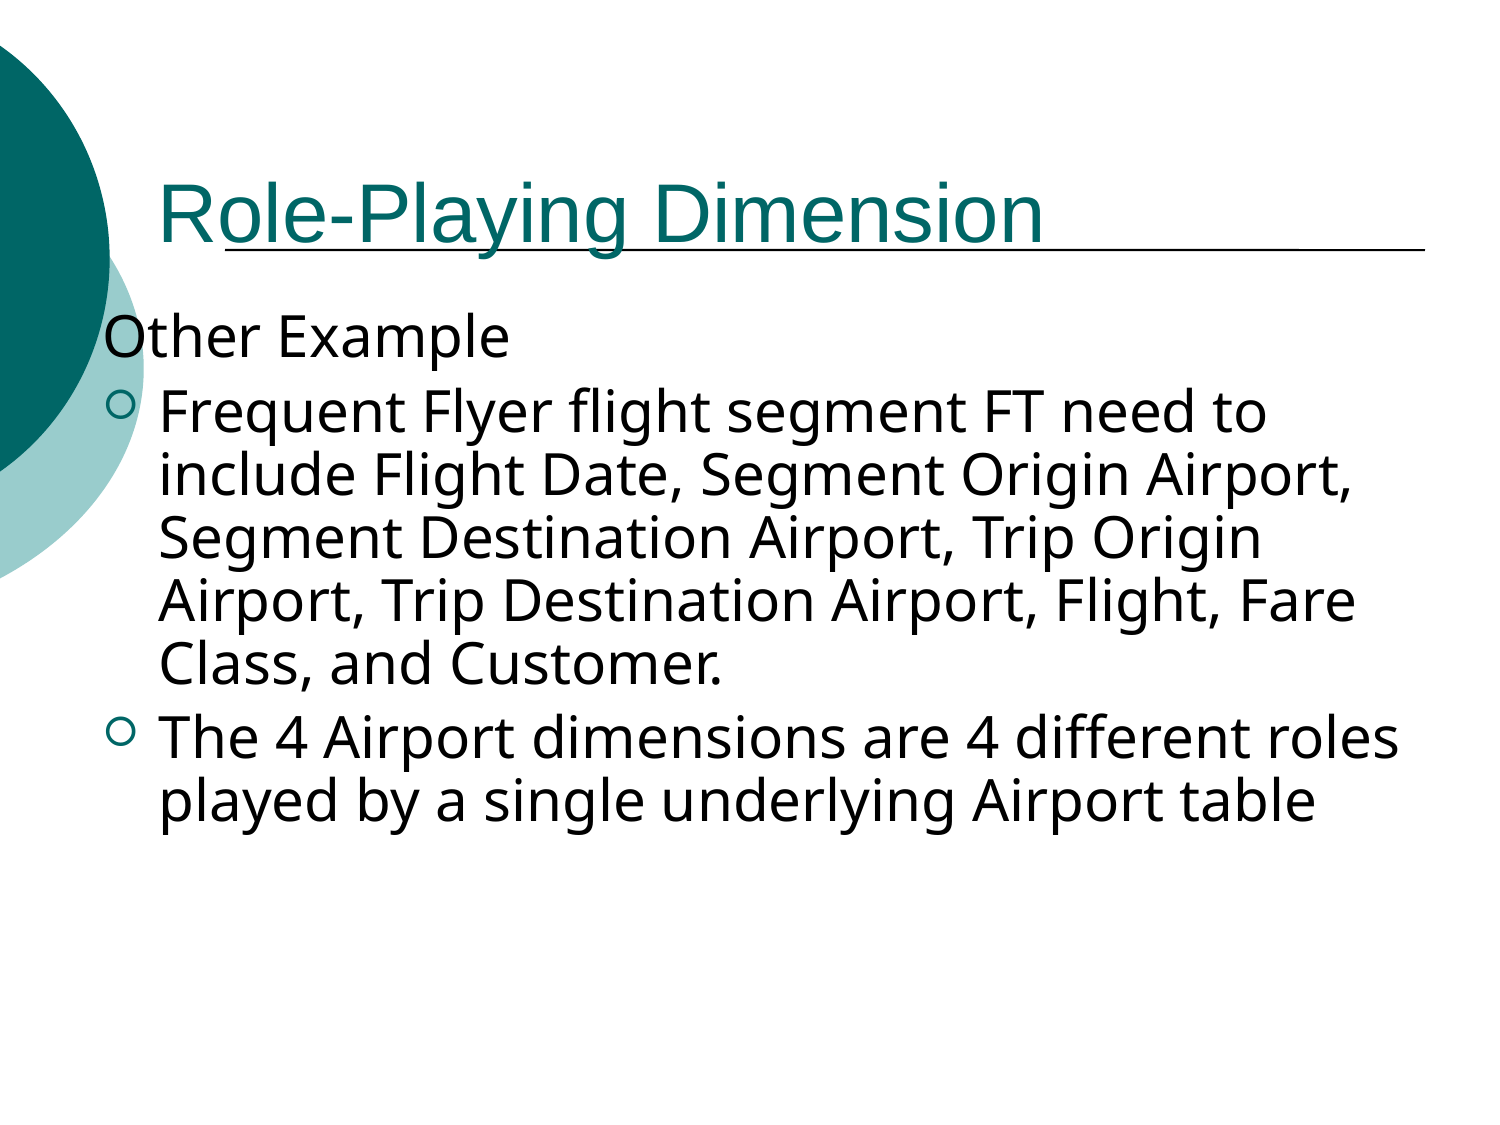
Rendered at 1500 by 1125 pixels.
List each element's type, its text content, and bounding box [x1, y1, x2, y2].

title Role-Playing Dimension [142, 151, 1483, 267]
list Other Example Frequent Flyer flight segment FT need to include Flight Date, Segment Origin Airport, Segment Destination Airport, Trip Origin Airport, Trip Destination Airport, Flight, Fare Class, and Customer. The 4 Airport dimensions are 4 different roles played by a single underlying Airport table [87, 299, 1438, 976]
